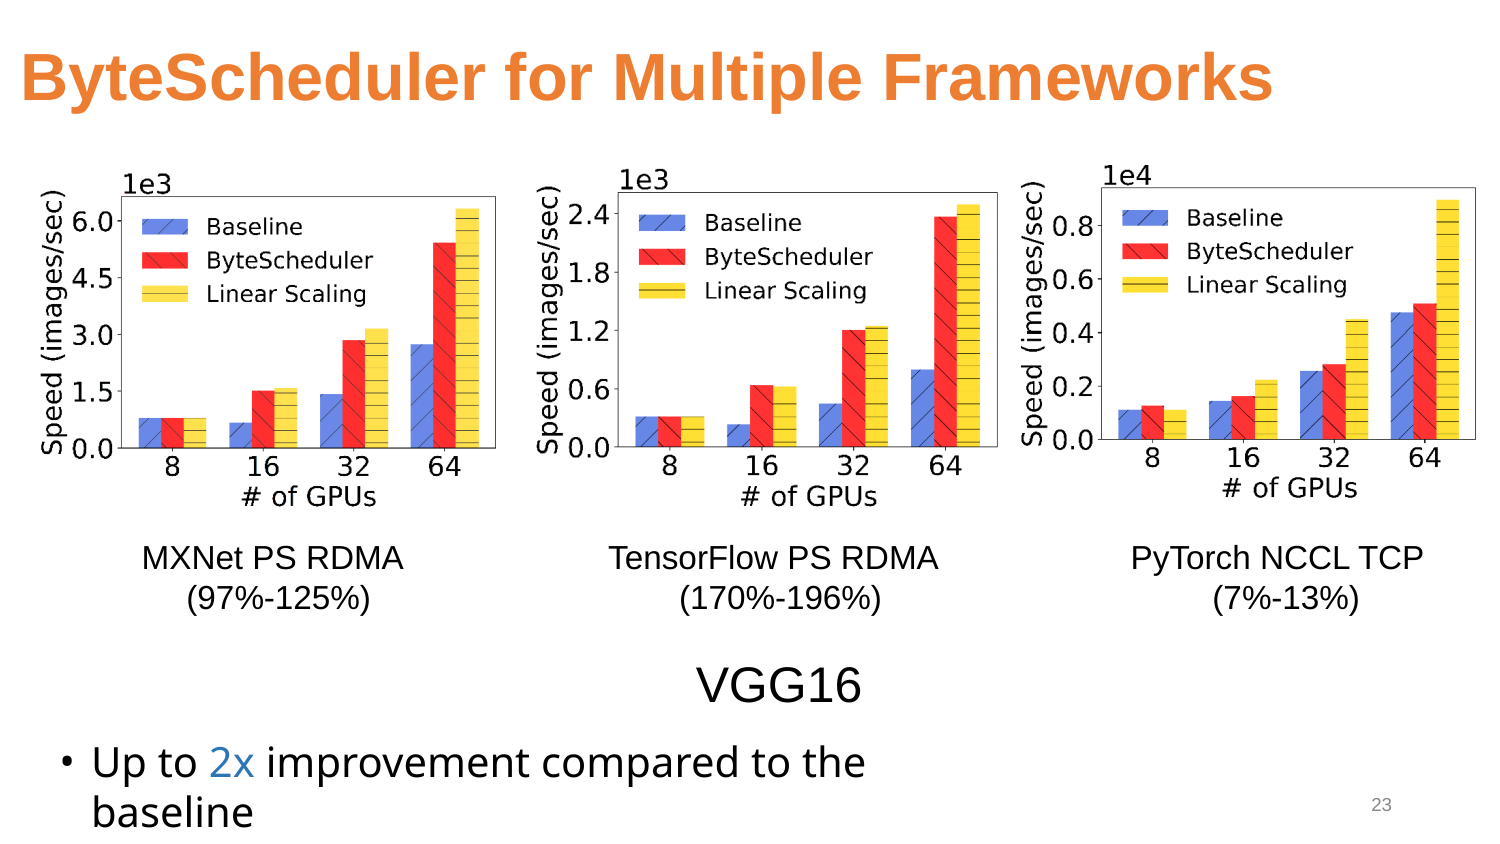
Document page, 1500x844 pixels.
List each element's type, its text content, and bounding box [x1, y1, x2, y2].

title ByteScheduler for Multiple Frameworks [18, 31, 1277, 116]
text_box ‹#› [1365, 791, 1400, 815]
text_box VGG16 Up to 2x improvement compared to the baseline [59, 619, 964, 783]
text_box [40, 173, 496, 507]
text_box MXNet PS RDMA (97%-125%) [139, 534, 405, 619]
text_box PyTorch NCCL TCP (7%-13%) [1128, 534, 1431, 619]
text_box TensorFlow PS RDMA (170%-196%) [606, 534, 942, 619]
text_box [536, 168, 998, 507]
text_box [1020, 165, 1477, 498]
